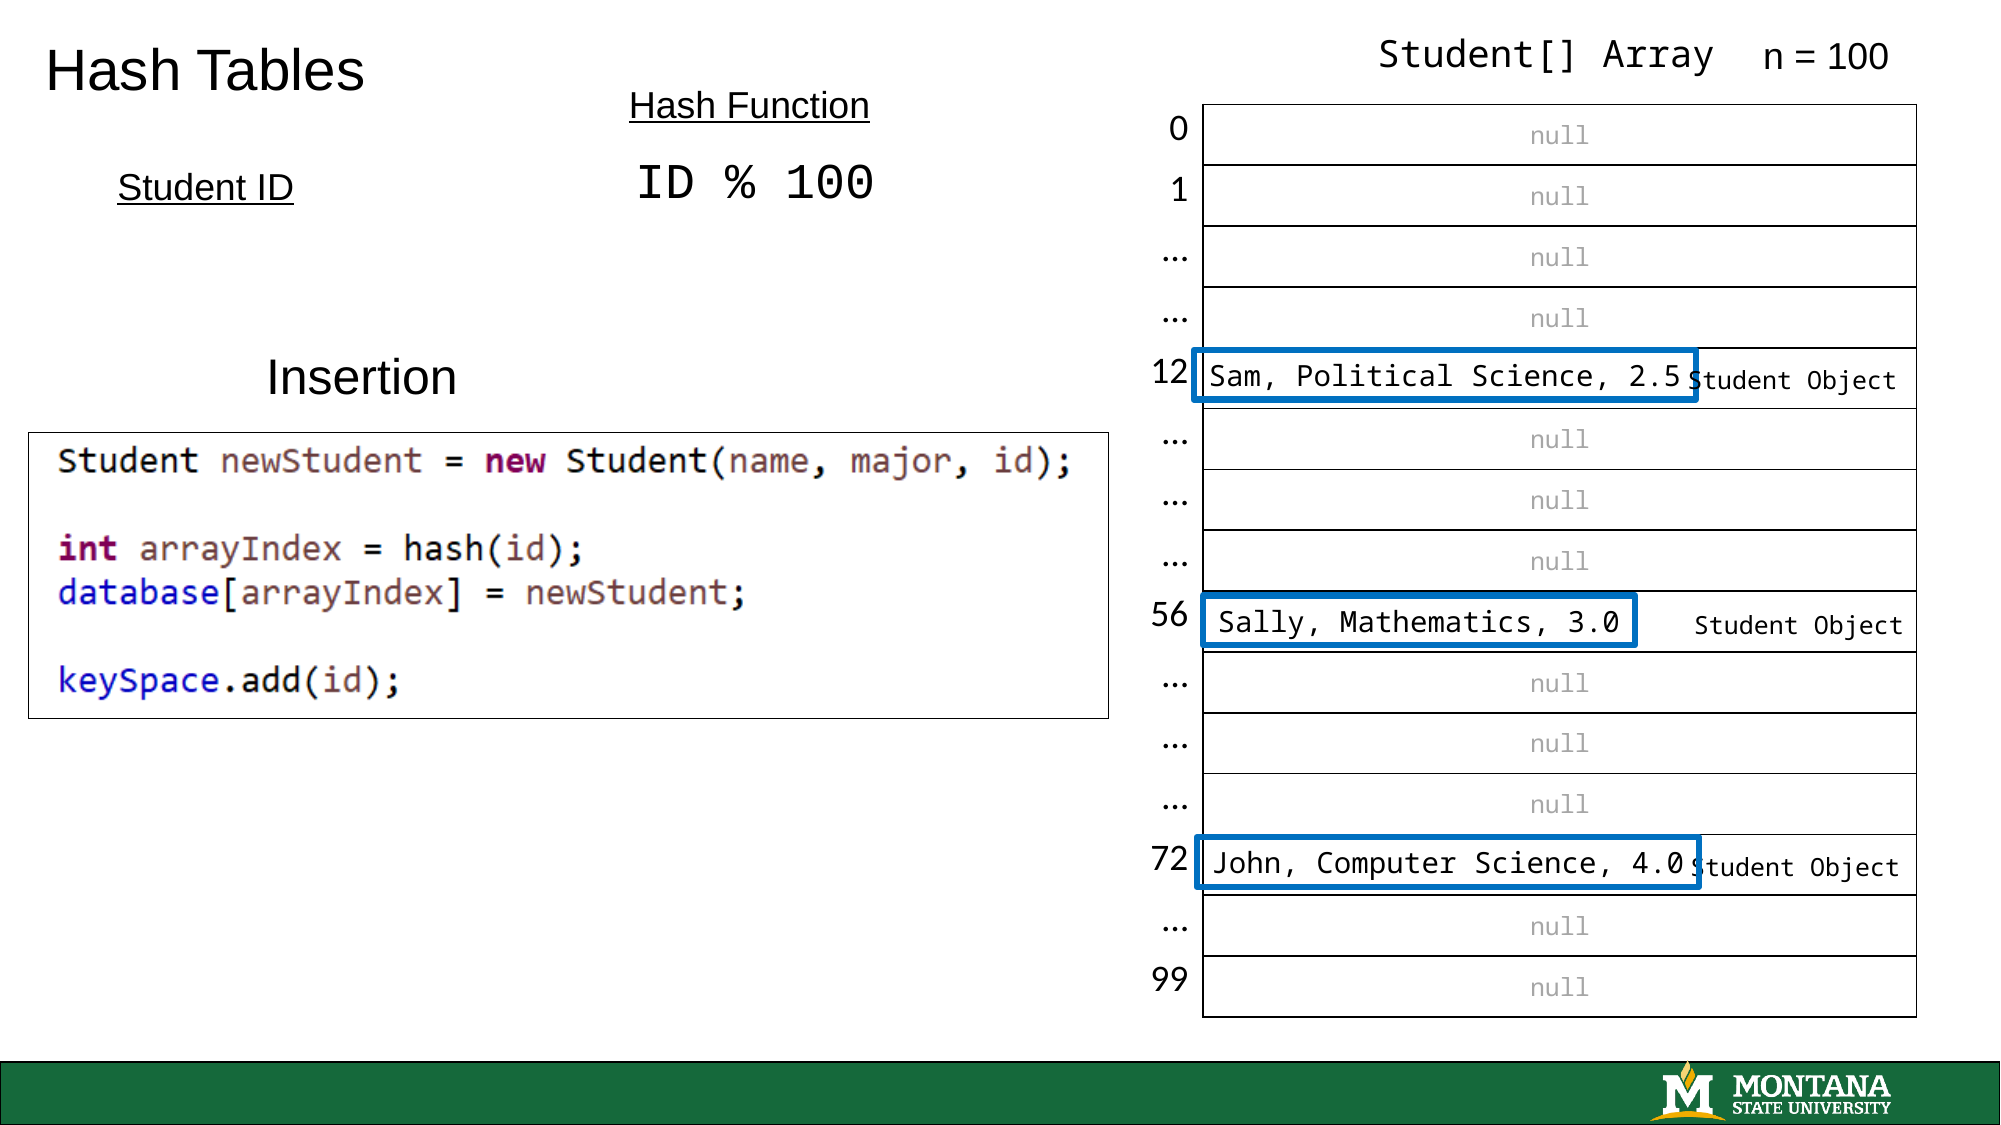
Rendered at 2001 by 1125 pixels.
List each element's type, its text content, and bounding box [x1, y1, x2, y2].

table_cell null [1204, 957, 1916, 1016]
text_box ID % 100 [620, 141, 890, 217]
table_cell [1204, 835, 1916, 894]
table_header null [1204, 105, 1916, 164]
table_cell 1 [1075, 165, 1202, 226]
picture [1649, 1060, 1892, 1122]
table_cell 12 [1075, 348, 1202, 409]
text_box Sally, Mathematics, 3.0 [1202, 595, 1635, 646]
text_box n = 100 [1748, 24, 1904, 85]
table_cell … [1075, 287, 1202, 348]
table_cell null [1204, 774, 1916, 834]
text_box Student[] Array [1362, 22, 1730, 82]
table_cell … [1114, 652, 1202, 713]
table_cell null [1204, 470, 1916, 529]
table_header 0 [1075, 104, 1202, 165]
text_box Insertion [251, 337, 473, 413]
table_cell … [1114, 530, 1202, 591]
table_cell 56 [1114, 591, 1202, 652]
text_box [0, 1060, 1647, 1125]
table_cell null [1204, 166, 1916, 225]
table_cell … [1114, 469, 1202, 530]
text_box Hash Tables [30, 24, 381, 110]
table_cell null [1204, 714, 1916, 773]
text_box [1892, 1060, 2000, 1125]
table_cell null [1204, 409, 1916, 469]
table_cell … [1075, 895, 1202, 956]
table_cell … [1075, 409, 1202, 469]
picture [28, 432, 1109, 719]
table_cell … [1075, 774, 1202, 834]
table_cell null [1204, 653, 1916, 712]
text_box Student Object [1679, 602, 1919, 647]
table_cell [1204, 349, 1916, 408]
text_box Student Object [1672, 356, 1912, 402]
text_box Sam, Political Science, 2.5 [1193, 349, 1696, 400]
table_cell [1204, 592, 1916, 651]
table_cell 99 [1075, 956, 1202, 1017]
table_cell … [1075, 226, 1202, 287]
text_box Student Object [1675, 844, 1915, 889]
text_box Hash Function [614, 74, 886, 134]
table_cell null [1204, 288, 1916, 347]
text_box John, Computer Science, 4.0 [1196, 837, 1699, 887]
table_cell 72 [1075, 834, 1202, 895]
table_cell null [1204, 227, 1916, 286]
table_cell null [1204, 896, 1916, 955]
text_box Student ID [102, 155, 310, 216]
table_cell … [1075, 713, 1202, 774]
table_cell null [1204, 531, 1916, 590]
